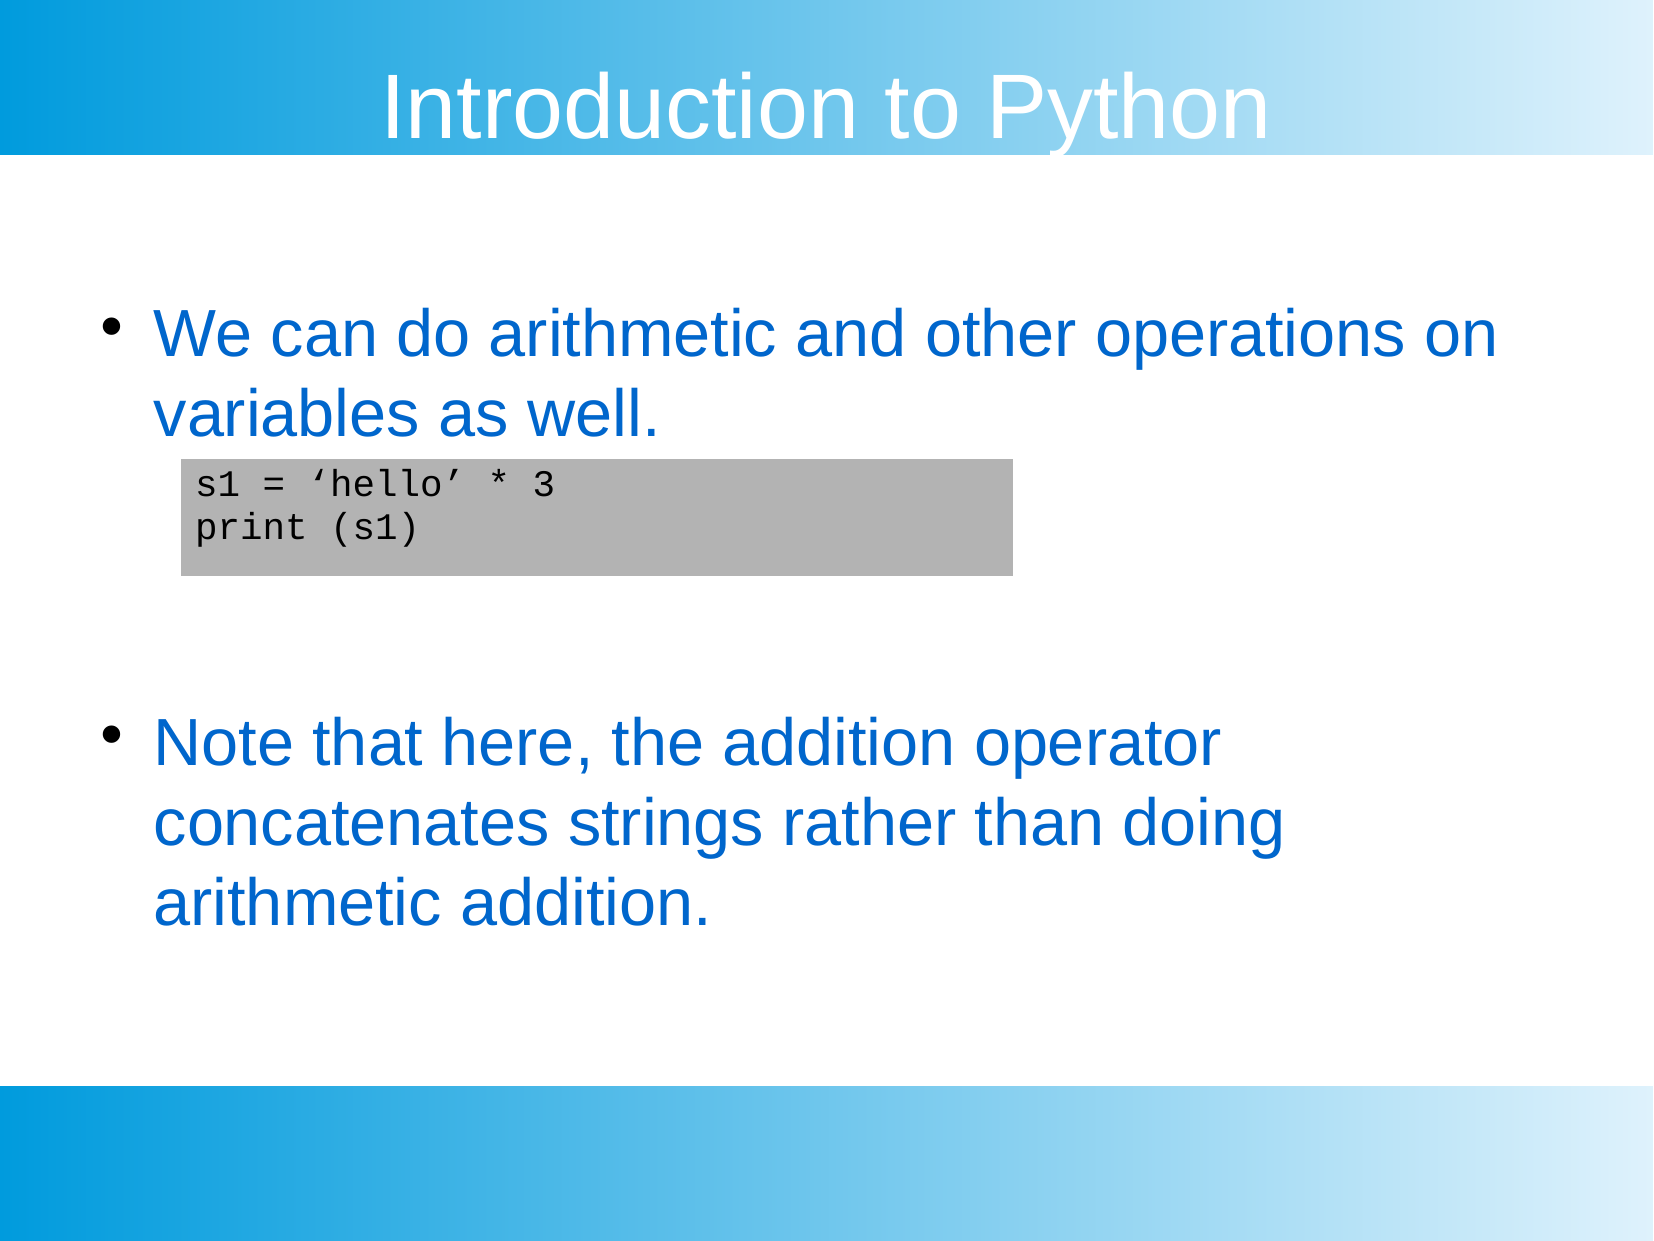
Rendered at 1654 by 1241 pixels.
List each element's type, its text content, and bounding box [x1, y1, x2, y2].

text_box We can do arithmetic and other operations on variables as well. Note that here, the addition operator concatenates strings rather than doing arithmetic addition. [82, 290, 1571, 1010]
text_box Introduction to Python [82, 49, 1571, 154]
table_header s1 = ‘hello’ * 3 print (s1) [181, 459, 1013, 576]
